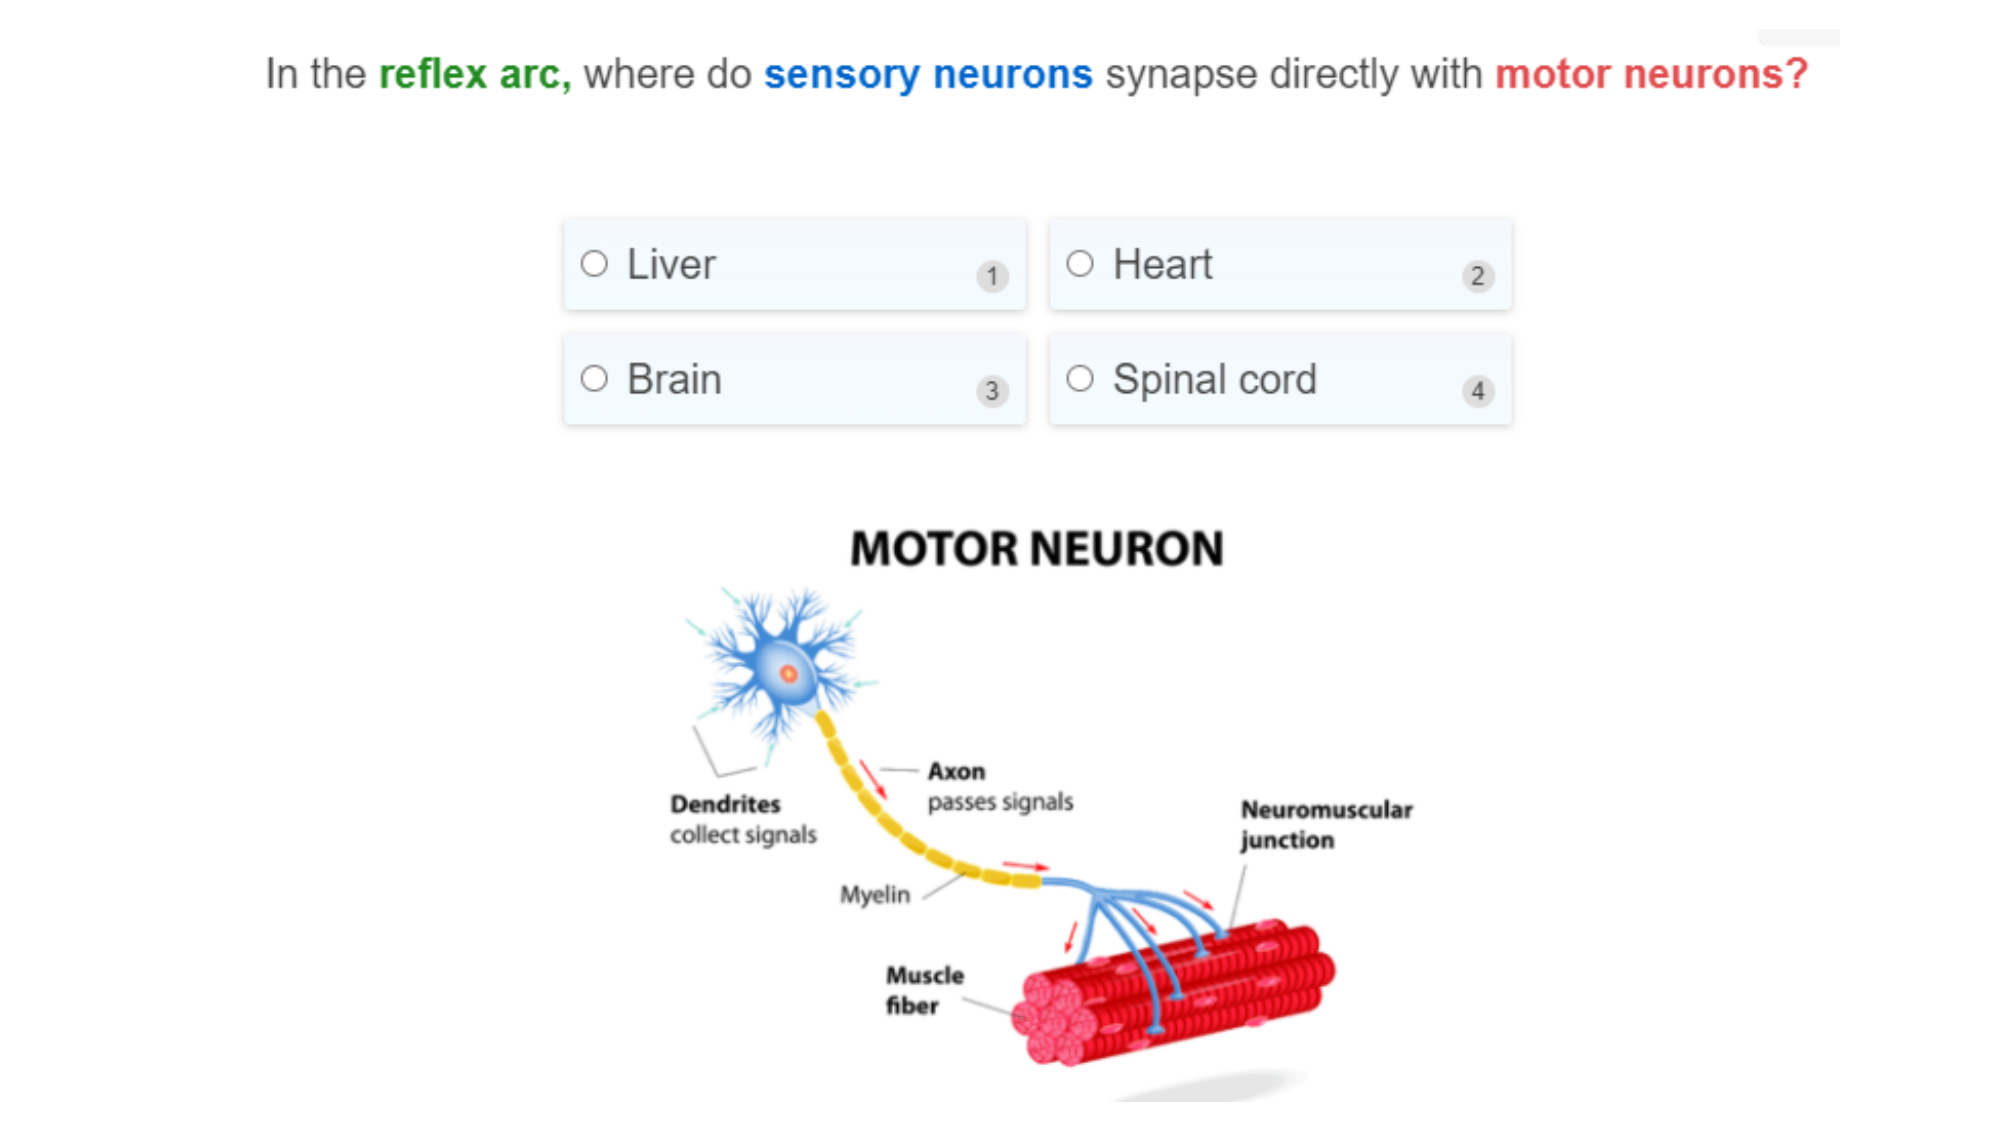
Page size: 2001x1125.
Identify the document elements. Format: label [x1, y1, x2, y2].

picture [233, 29, 1840, 1102]
